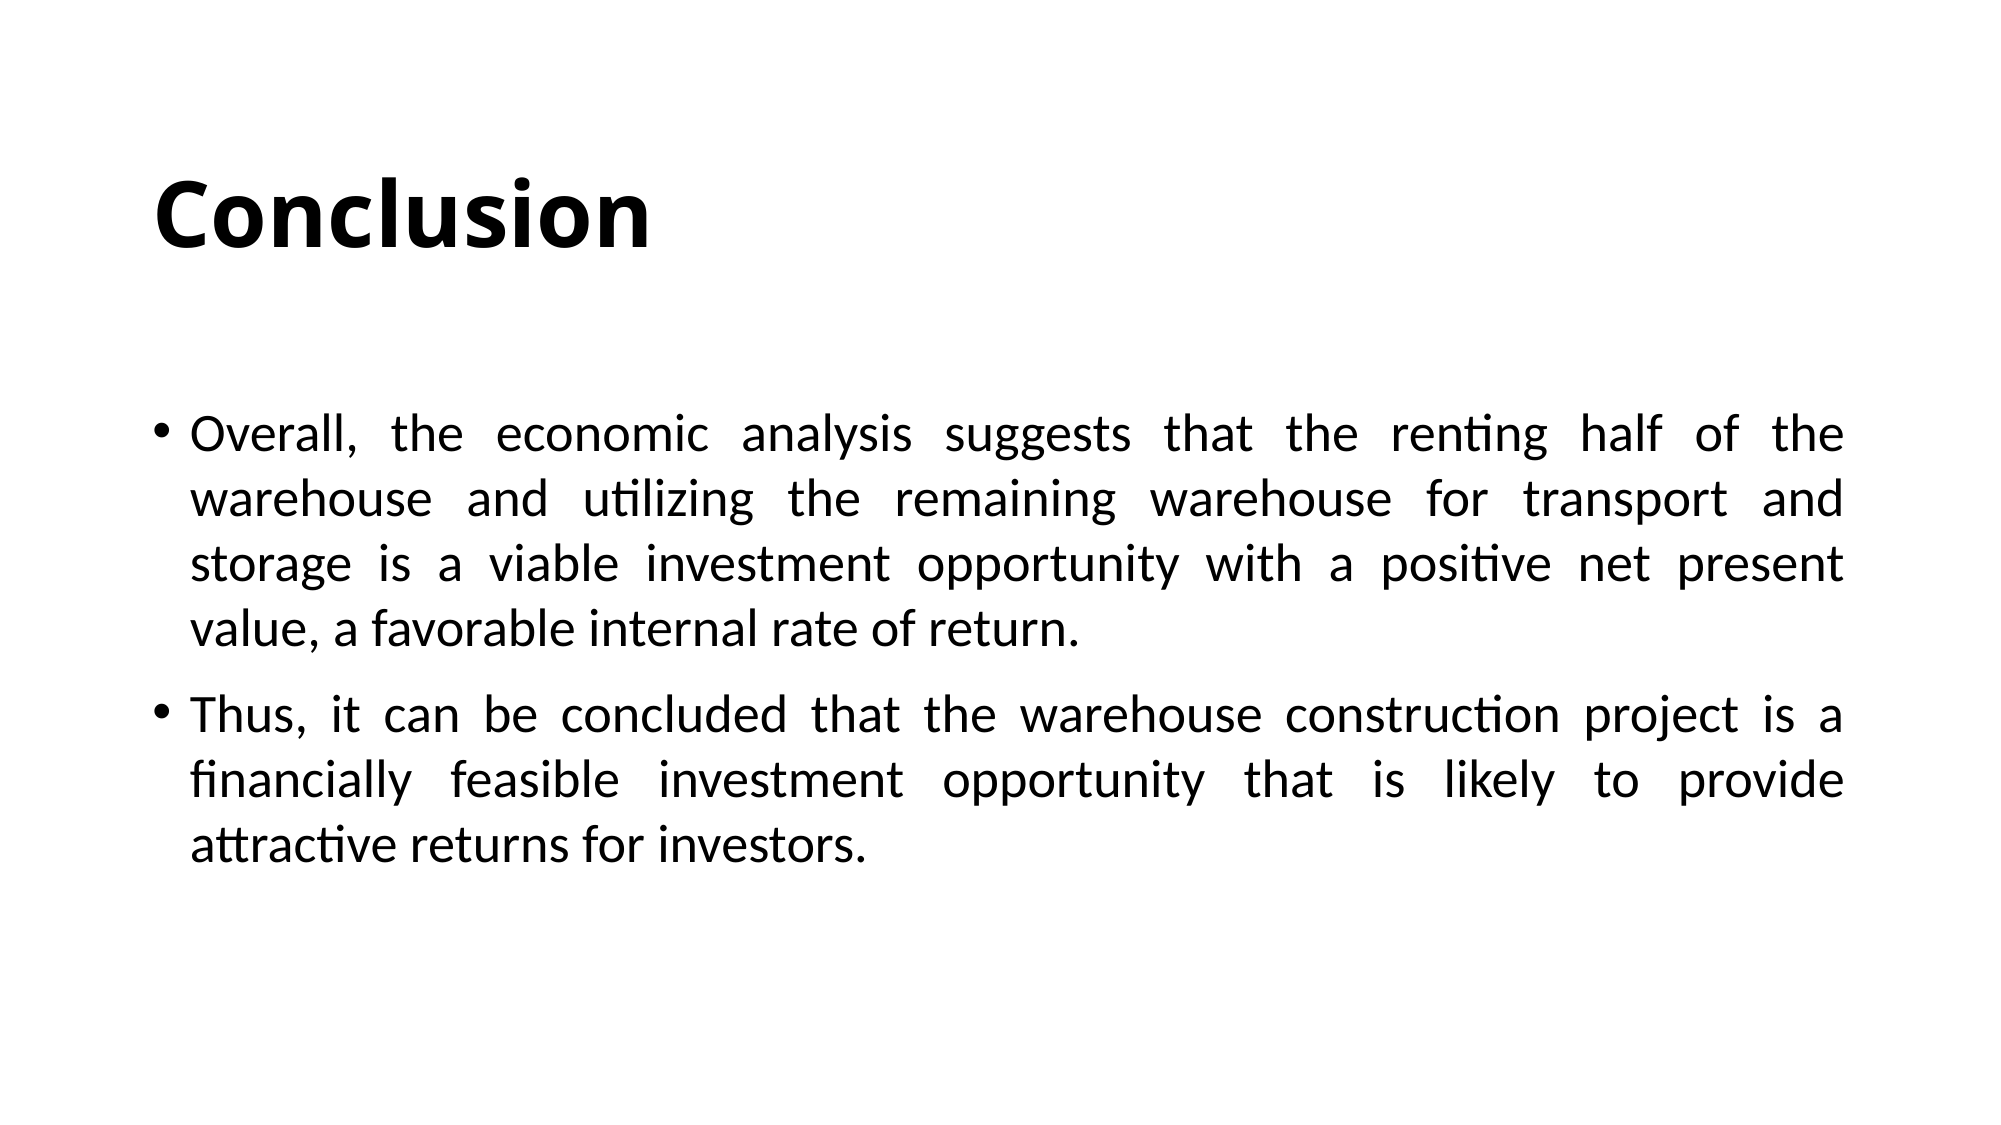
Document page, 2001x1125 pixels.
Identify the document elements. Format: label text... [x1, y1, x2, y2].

list Overall, the economic analysis suggests that the renting half of the warehouse and utilizing the remaining warehouse for transport and storage is a viable investment opportunity with a positive net present value, a favorable internal rate of return. Thus, it can be concluded that the warehouse construction project is a financially feasible investment opportunity that is likely to provide attractive returns for investors. [137, 299, 1863, 1014]
title Conclusion [137, 109, 1863, 299]
